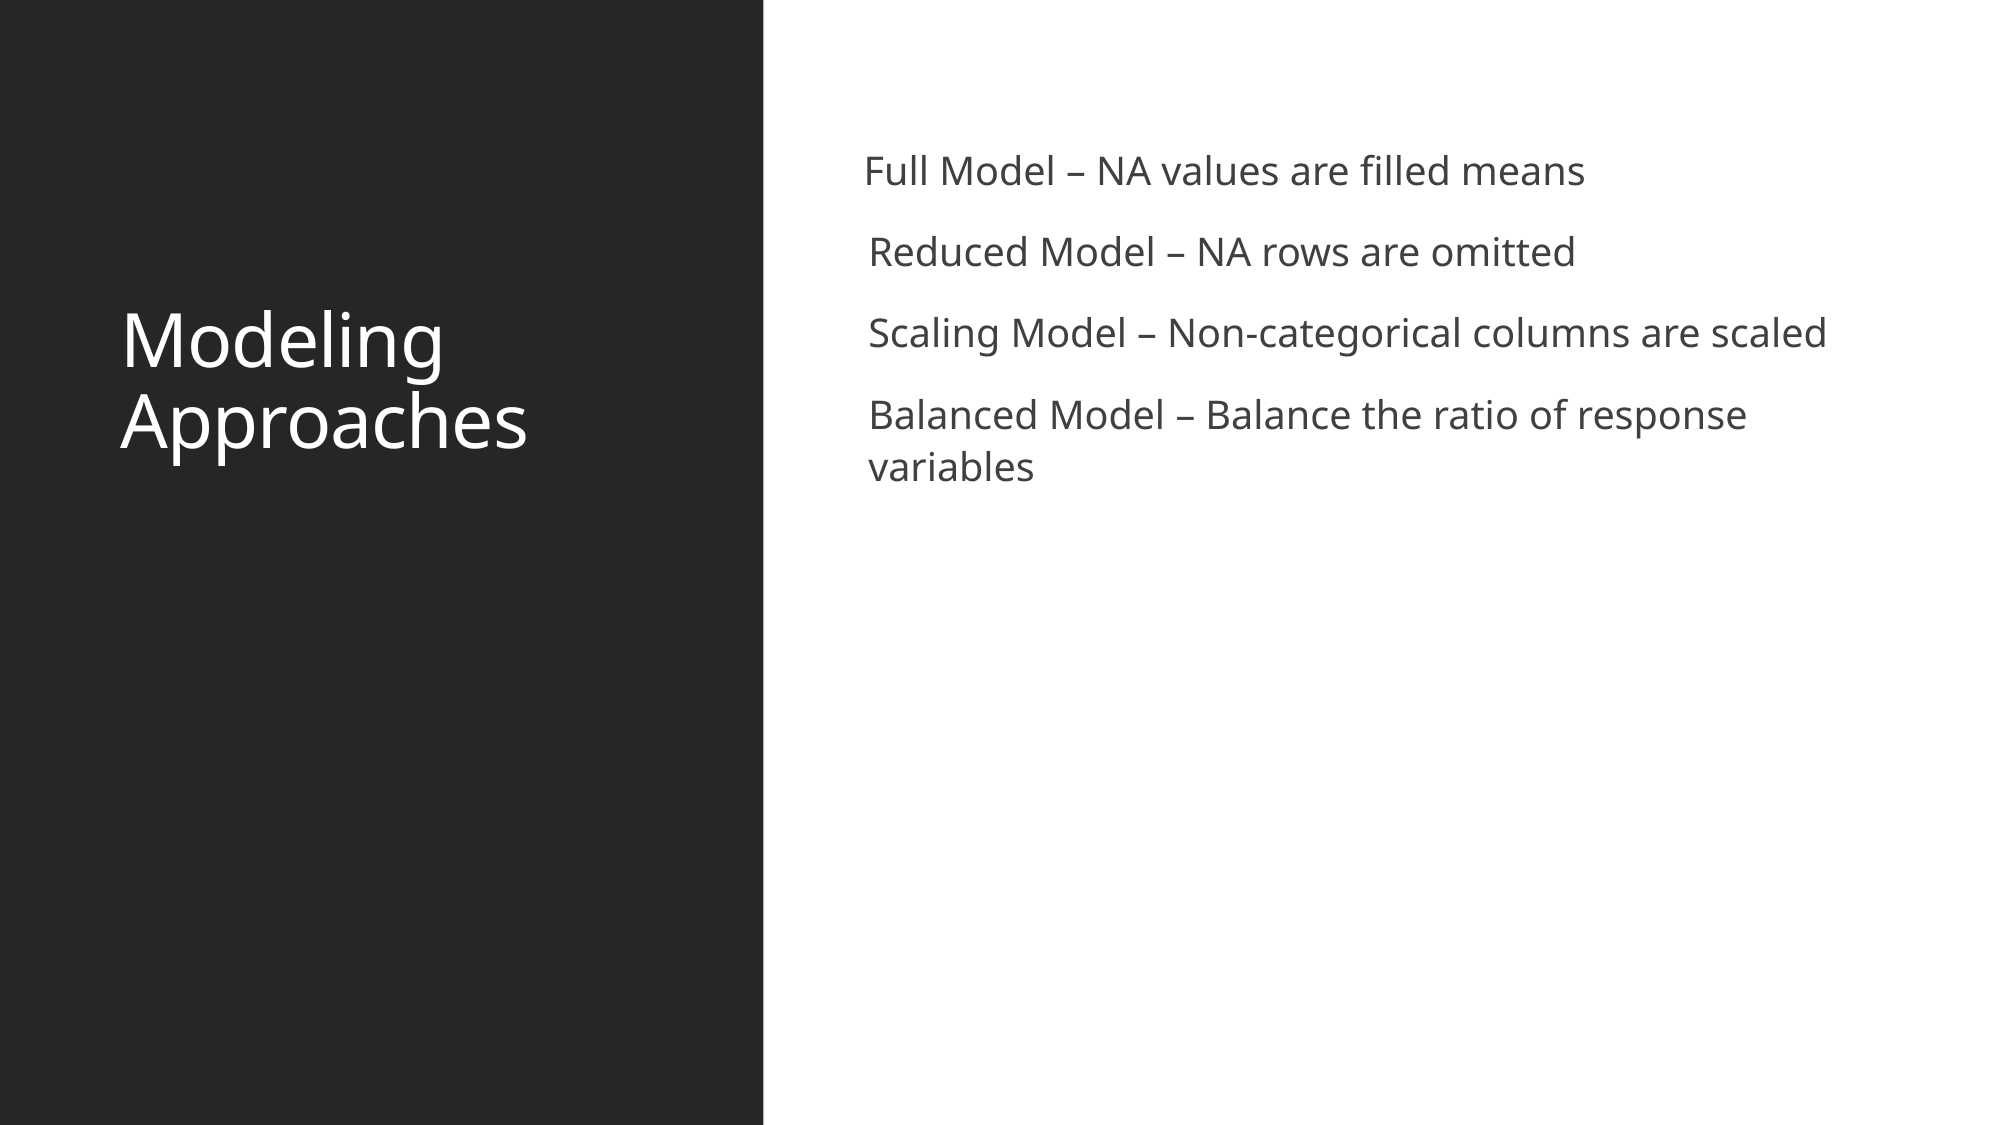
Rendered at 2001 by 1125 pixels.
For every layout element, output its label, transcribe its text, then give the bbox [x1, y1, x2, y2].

title Modeling Approaches [105, 128, 683, 473]
list Full Model – NA values are filled means Reduced Model – NA rows are omitted Scaling Model – Non-categorical columns are scaled Balanced Model – Balance the ratio of response variables [853, 133, 1868, 1002]
